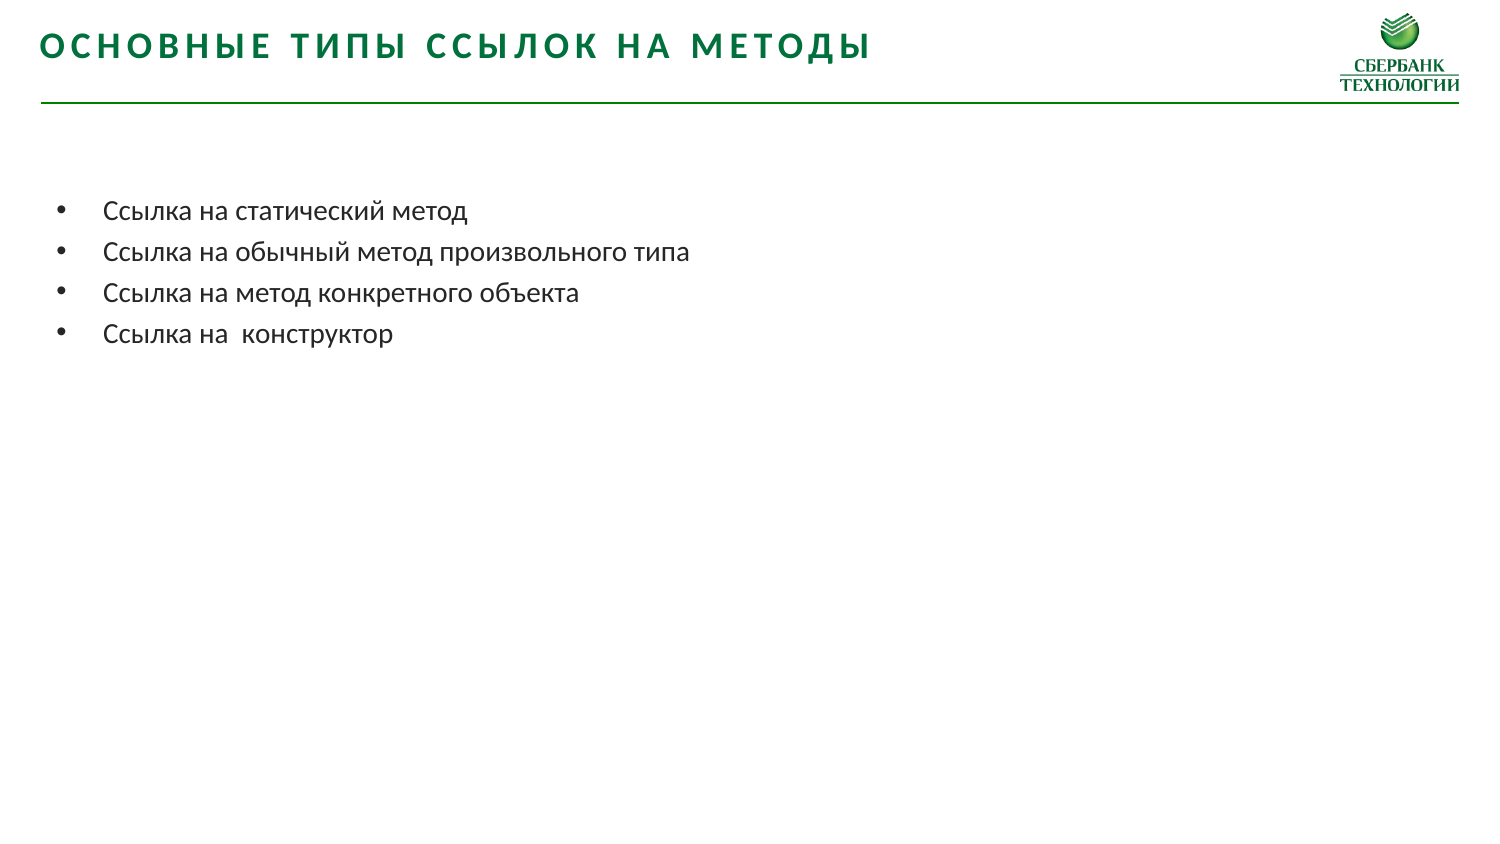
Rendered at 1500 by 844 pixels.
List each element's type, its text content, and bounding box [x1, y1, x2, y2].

picture [1340, 13, 1459, 91]
list Основные типы ссылок на методы [39, 13, 1115, 121]
list Ссылка на статический метод Ссылка на обычный метод произвольного типа Ссылка на метод конкретного объекта Ссылка на конструктор [41, 184, 1459, 775]
